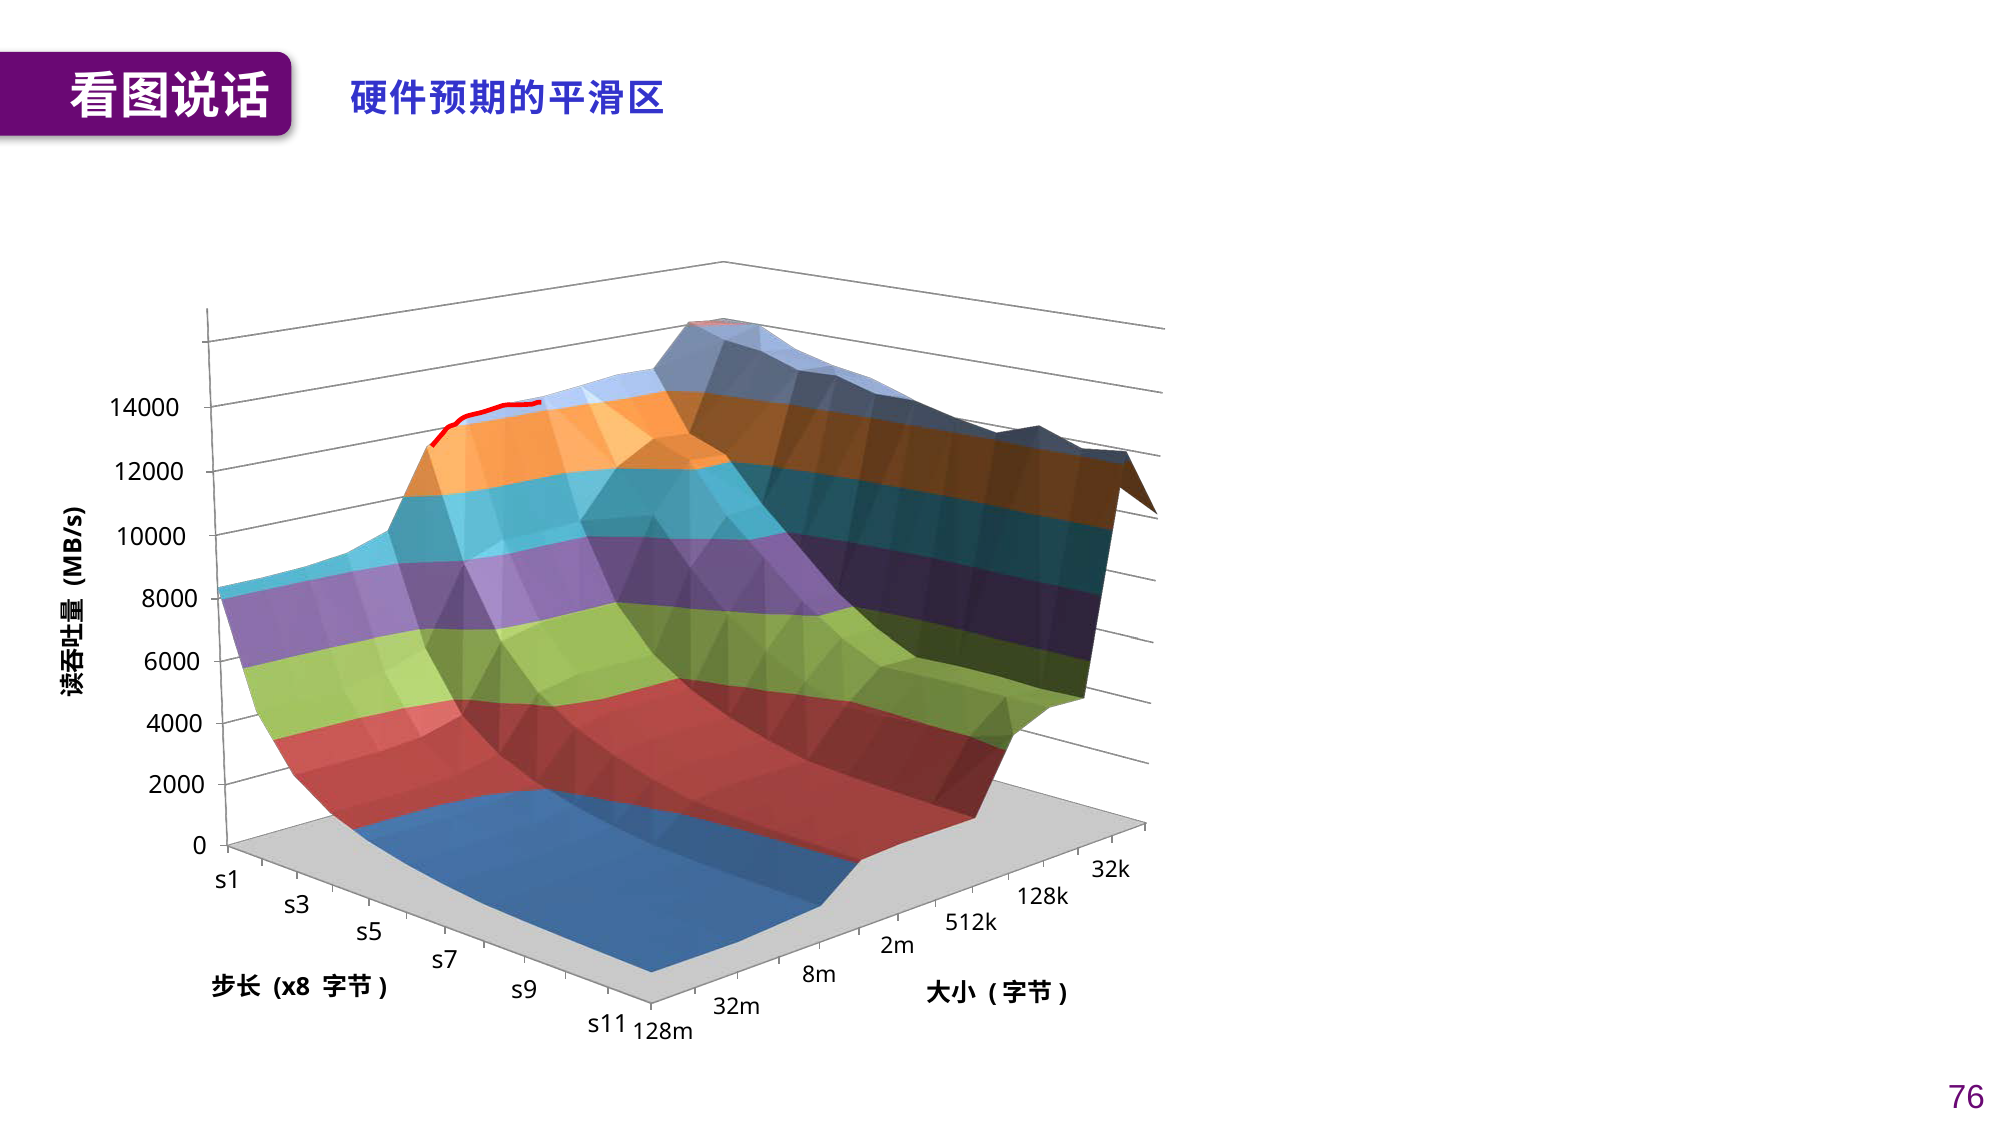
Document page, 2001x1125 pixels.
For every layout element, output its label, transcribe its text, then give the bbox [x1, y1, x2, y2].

slide_number 76 [1916, 1065, 2000, 1125]
text_box 看图说话 [55, 52, 295, 135]
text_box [56, 183, 1179, 1066]
text_box 硬件预期的平滑区 [334, 65, 682, 129]
text_box [0, 51, 282, 136]
